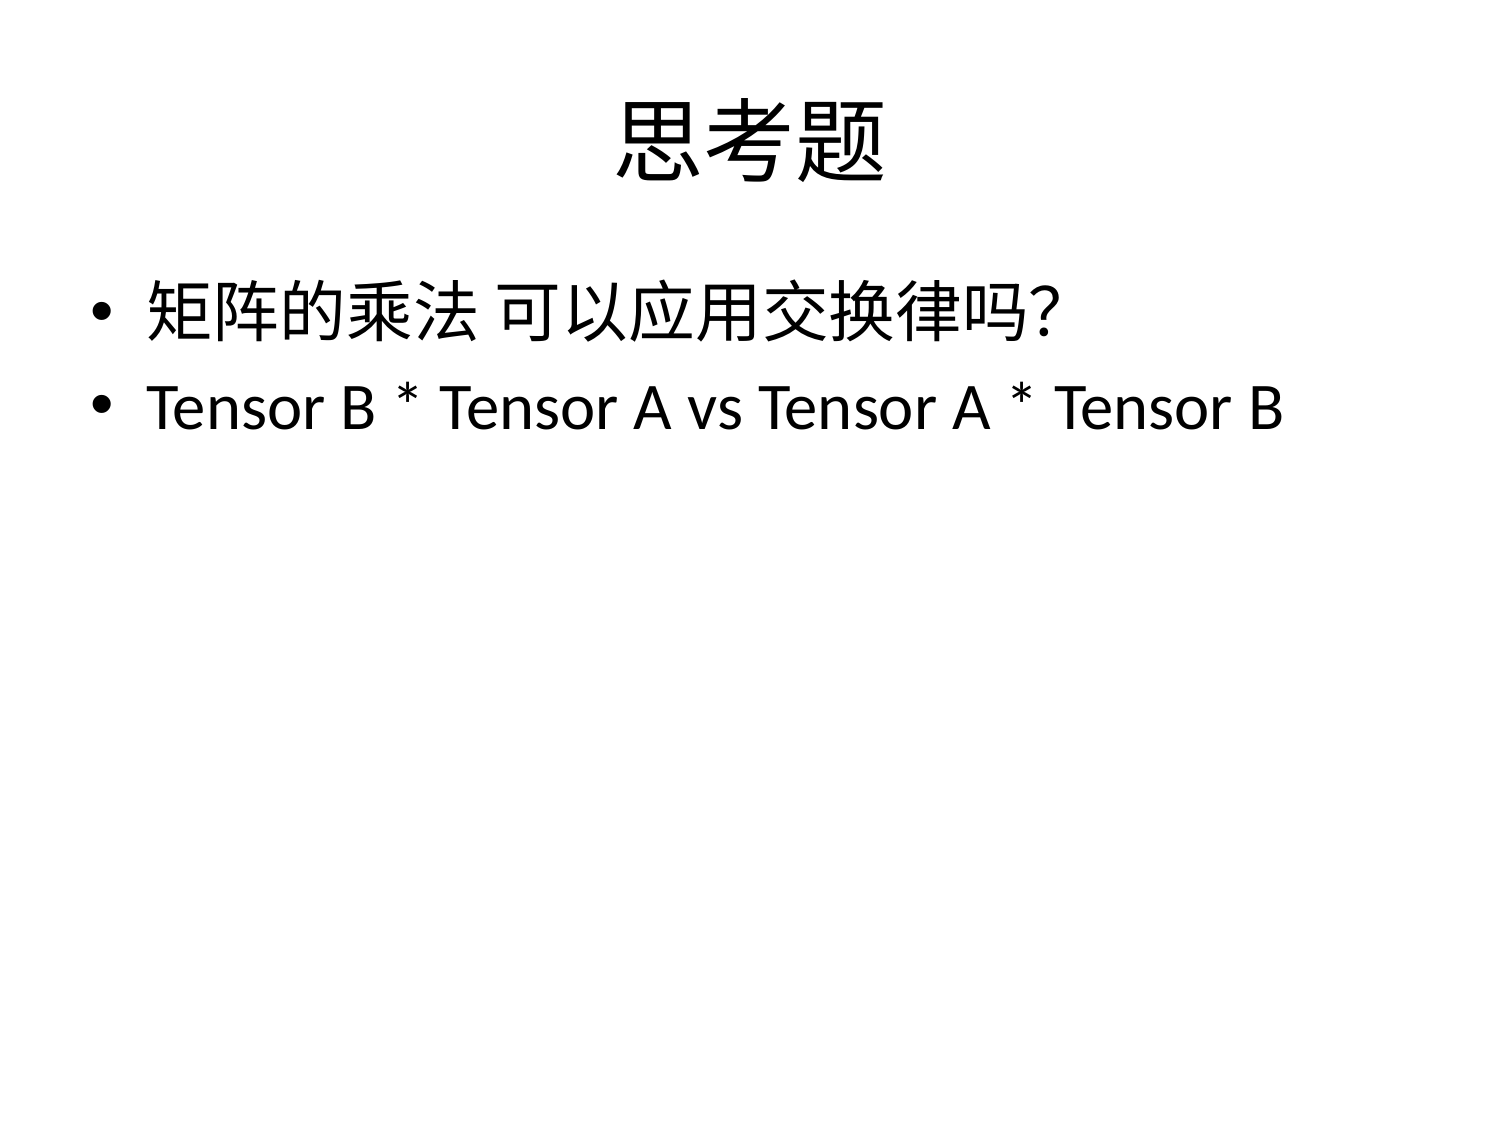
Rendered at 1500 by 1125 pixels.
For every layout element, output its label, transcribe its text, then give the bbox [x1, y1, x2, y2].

title 思考题 [75, 45, 1425, 233]
list 矩阵的乘法 可以应用交换律吗？ Tensor B * Tensor A vs Tensor A * Tensor B [75, 262, 1425, 1005]
